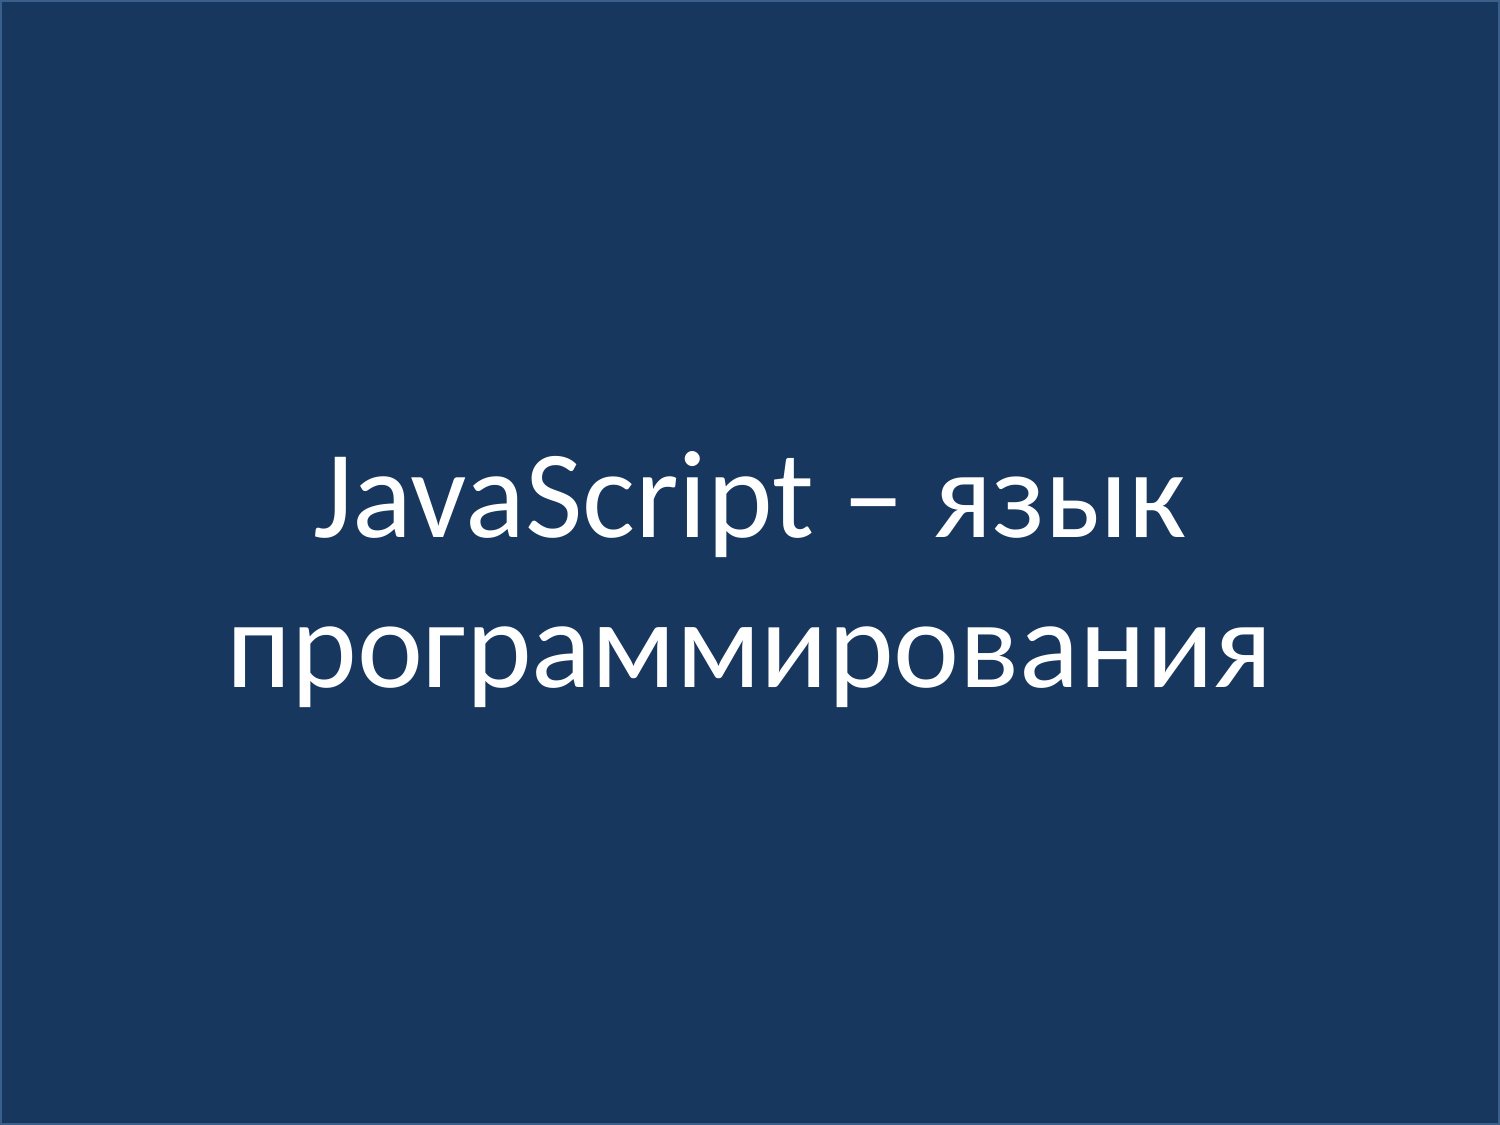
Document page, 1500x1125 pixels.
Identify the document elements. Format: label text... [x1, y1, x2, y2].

text_box JavaScript – язык программирования [0, 0, 1500, 1125]
